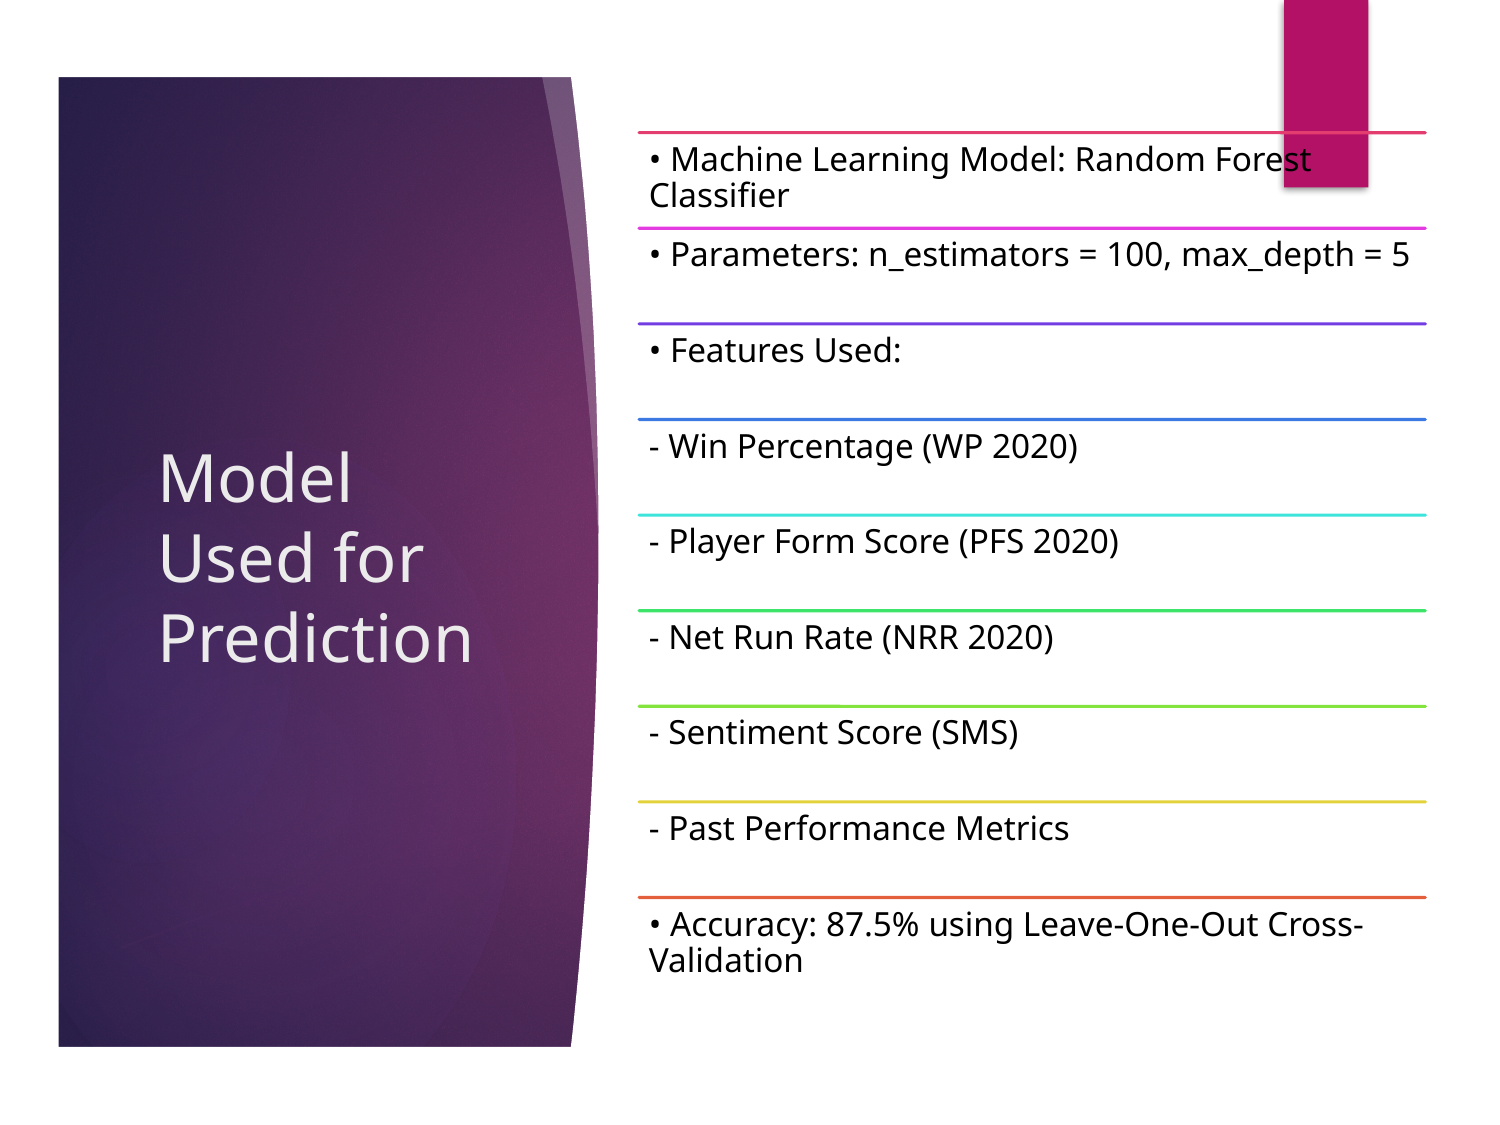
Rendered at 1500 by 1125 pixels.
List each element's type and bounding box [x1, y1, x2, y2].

list [638, 132, 1426, 994]
text_box [0, 0, 1500, 1125]
